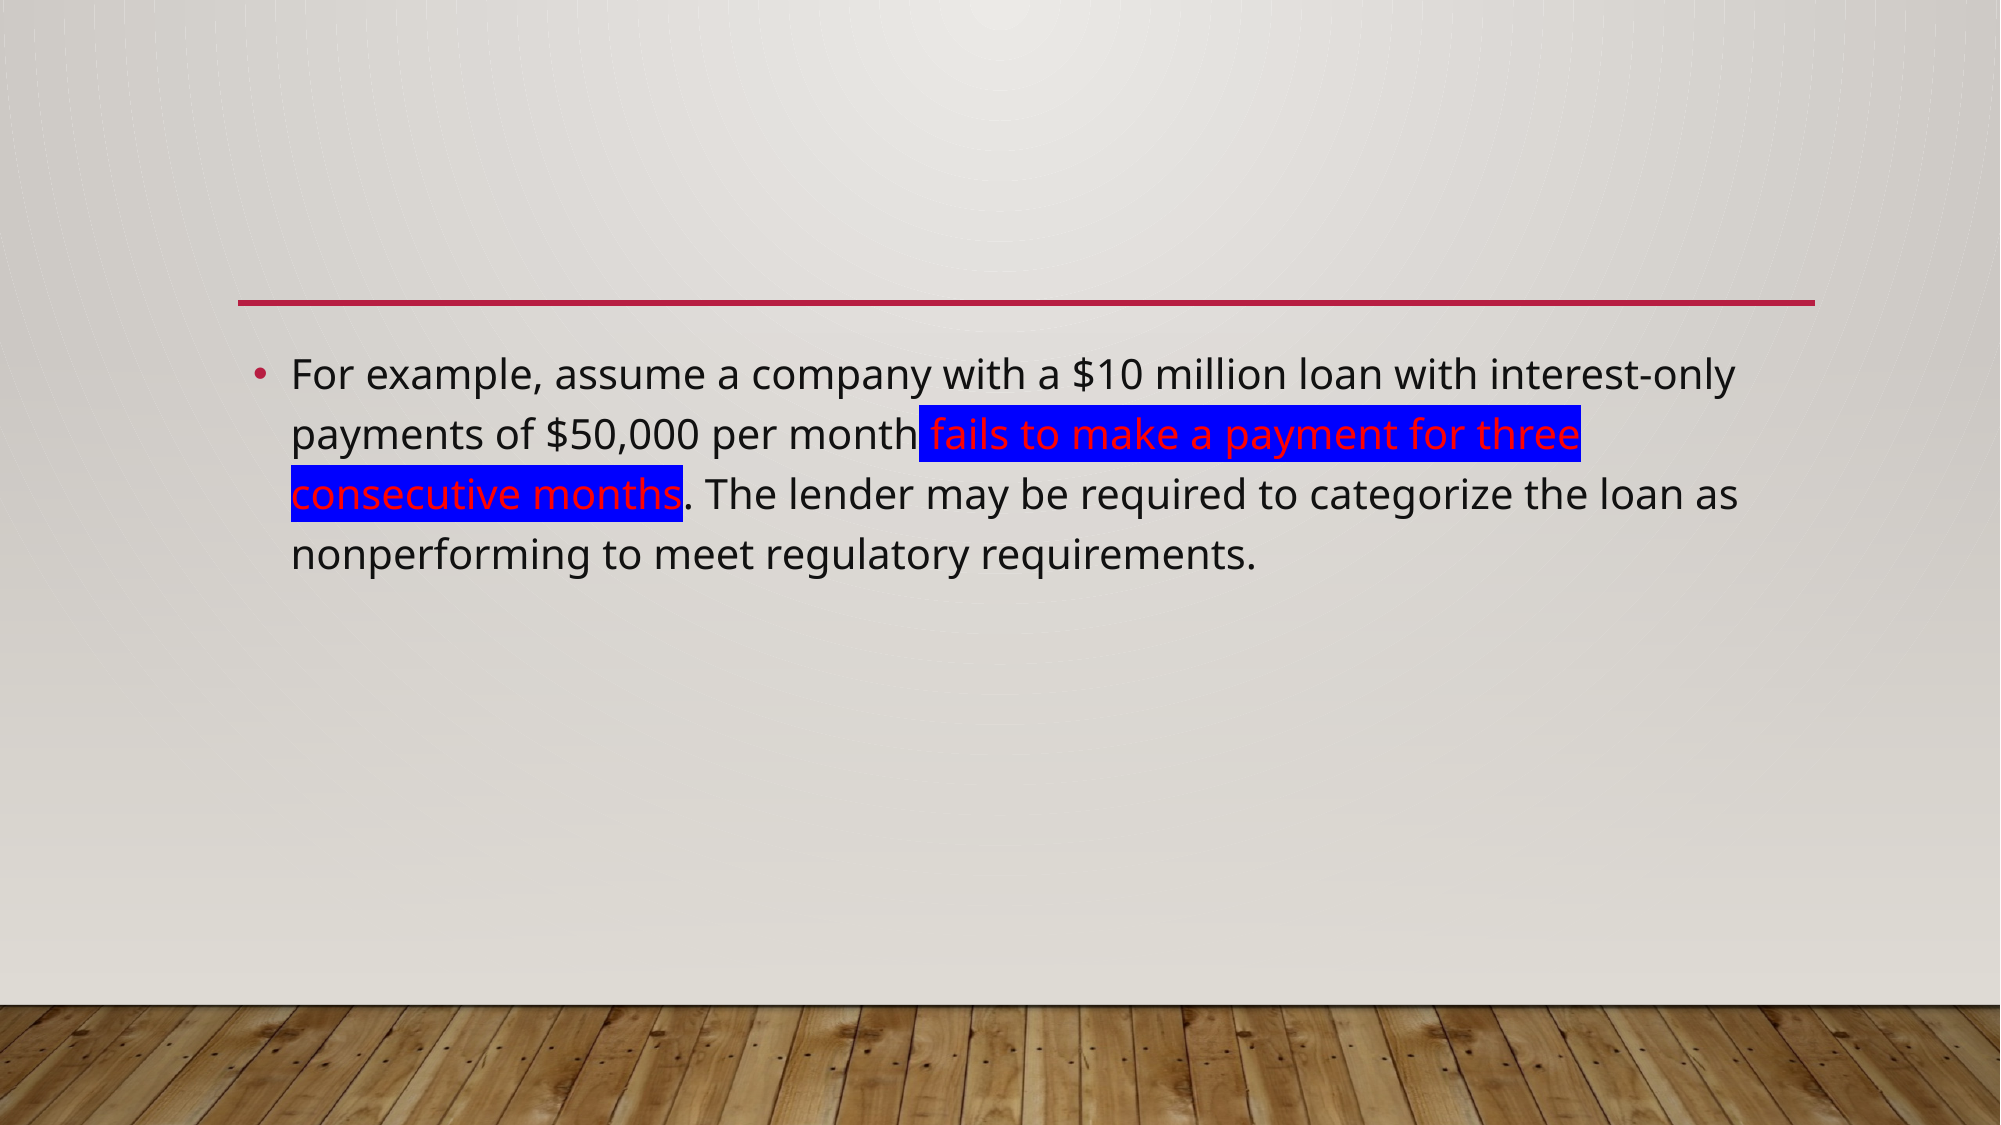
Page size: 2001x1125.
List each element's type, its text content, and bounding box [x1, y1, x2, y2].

picture [0, 1005, 2000, 1125]
list For example, assume a company with a $10 million loan with interest-only payments of $50,000 per month fails to make a payment for three consecutive months. The lender may be required to categorize the loan as nonperforming to meet regulatory requirements. [238, 330, 1814, 897]
